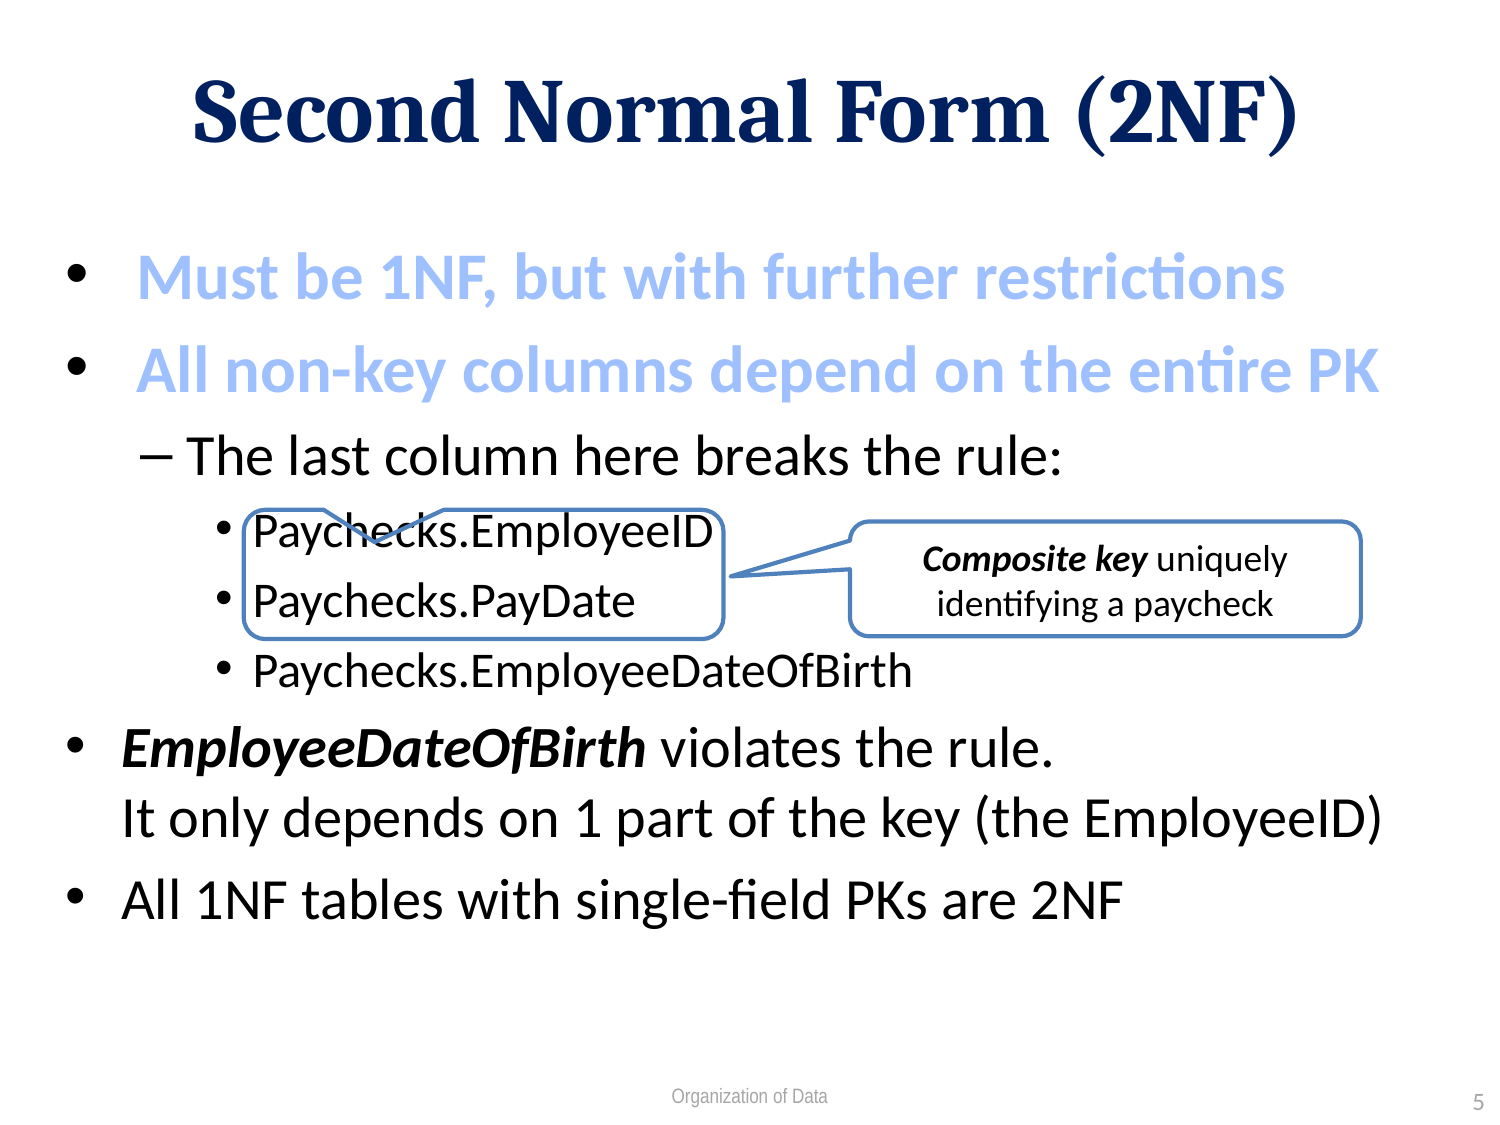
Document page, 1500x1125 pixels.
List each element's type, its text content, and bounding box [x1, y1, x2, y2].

text_box [241, 507, 726, 642]
list Must be 1NF, but with further restrictions All non-key columns depend on the entire PK The last column here breaks the rule: Paychecks.EmployeeID Paychecks.PayDate Paychecks.EmployeeDateOfBirth EmployeeDateOfBirth violates the rule. It only depends on 1 part of the key (the EmployeeID) All 1NF tables with single-field PKs are 2NF [50, 224, 1463, 1005]
text_box Composite key uniquely identifying a paycheck [728, 519, 1363, 639]
footer Organization of Data [425, 1074, 1074, 1121]
slide_number 5 [1074, 1074, 1500, 1125]
title Second Normal Form (2NF) [75, 0, 1425, 213]
